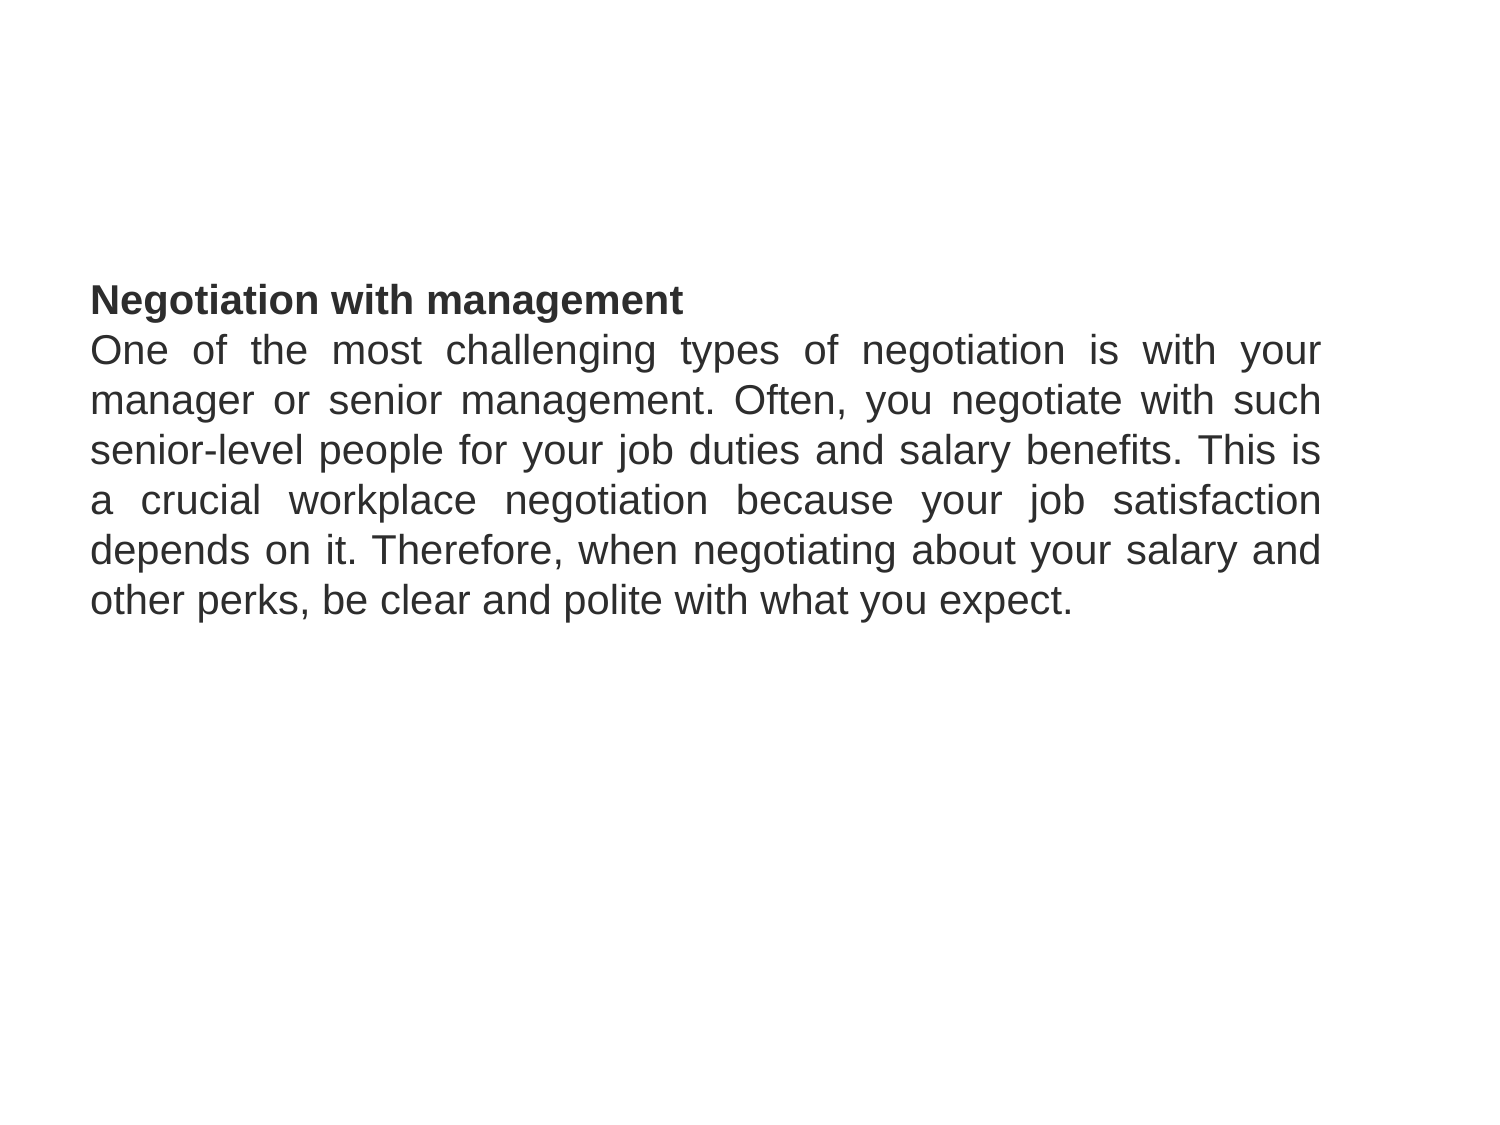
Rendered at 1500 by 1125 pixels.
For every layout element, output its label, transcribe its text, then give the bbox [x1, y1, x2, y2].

text_box Negotiation with management One of the most challenging types of negotiation is with your manager or senior management. Often, you negotiate with such senior-level people for your job duties and salary benefits. This is a crucial workplace negotiation because your job satisfaction depends on it. Therefore, when negotiating about your salary and other perks, be clear and polite with what you expect. [74, 251, 1338, 623]
